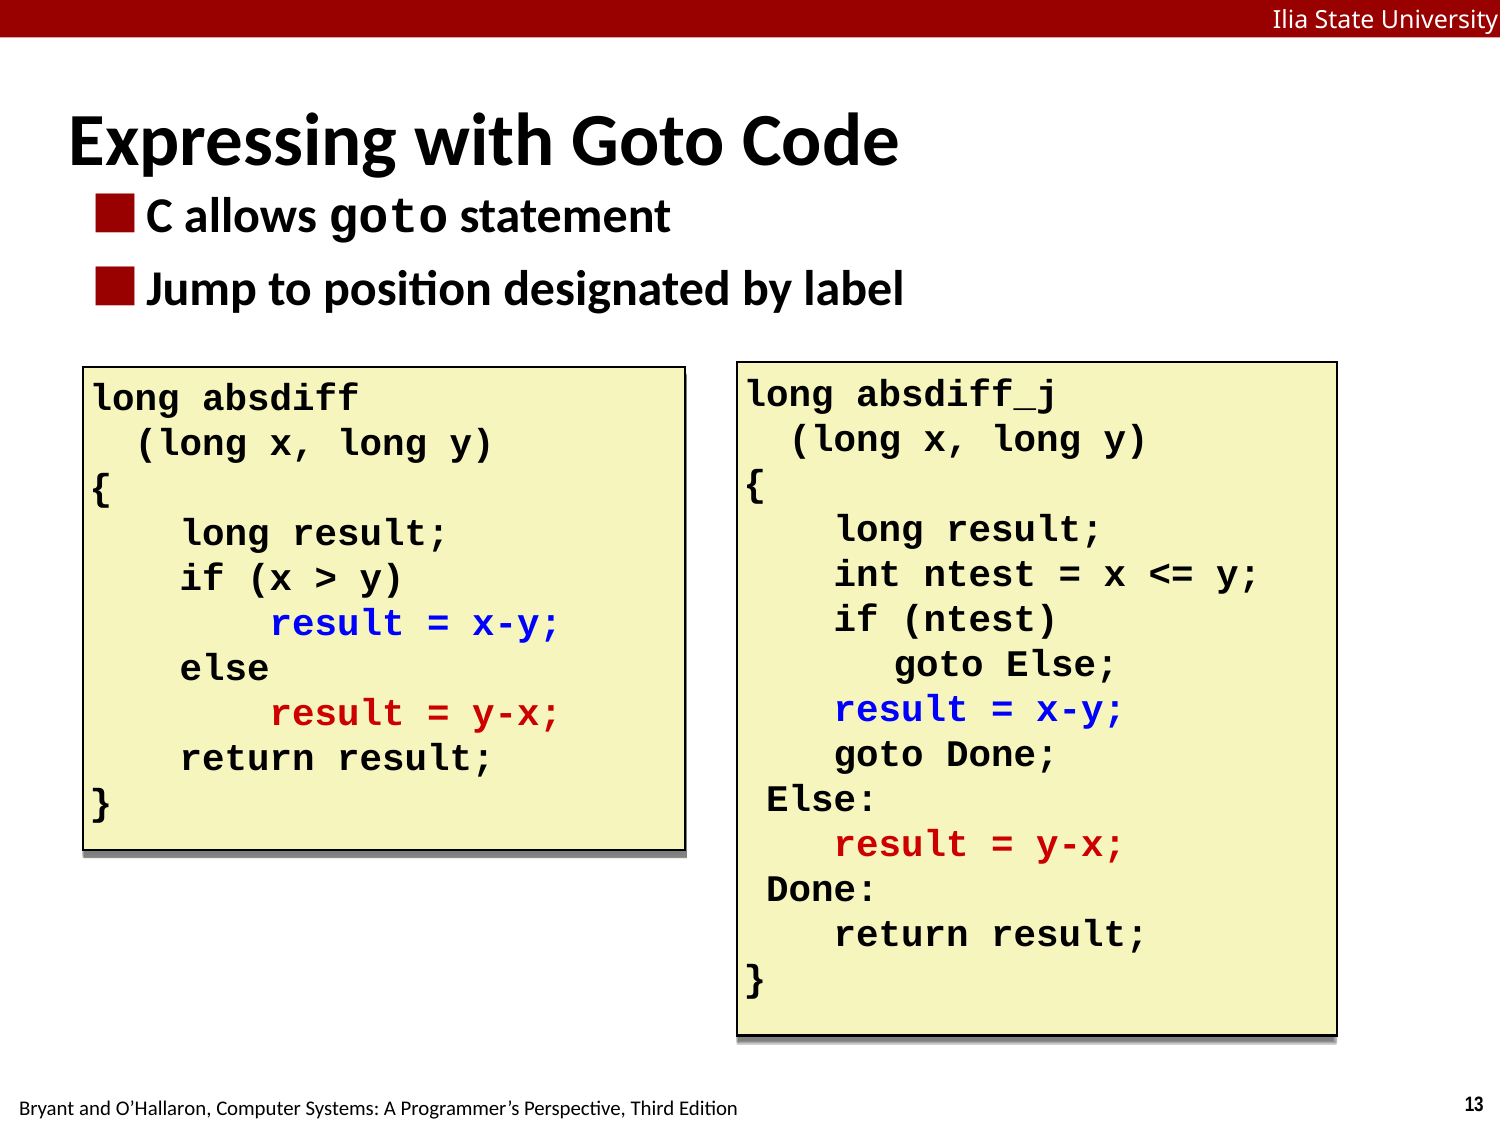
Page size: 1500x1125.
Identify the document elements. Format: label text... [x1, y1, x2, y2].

text_box long absdiff_j (long x, long y) { long result; int ntest = x <= y; if (ntest) goto Else; result = x-y; goto Done; Else: result = y-x; Done: return result; } [737, 362, 1338, 1036]
text_box Ilia State University [1272, 3, 1500, 33]
text_box long absdiff (long x, long y) { long result; if (x > y) result = x-y; else result = y-x; return result; } [83, 366, 686, 850]
title Expressing with Goto Code [62, 41, 1438, 230]
list C allows goto statement Jump to position designated by label [75, 174, 1413, 346]
text_box [0, 0, 1500, 38]
